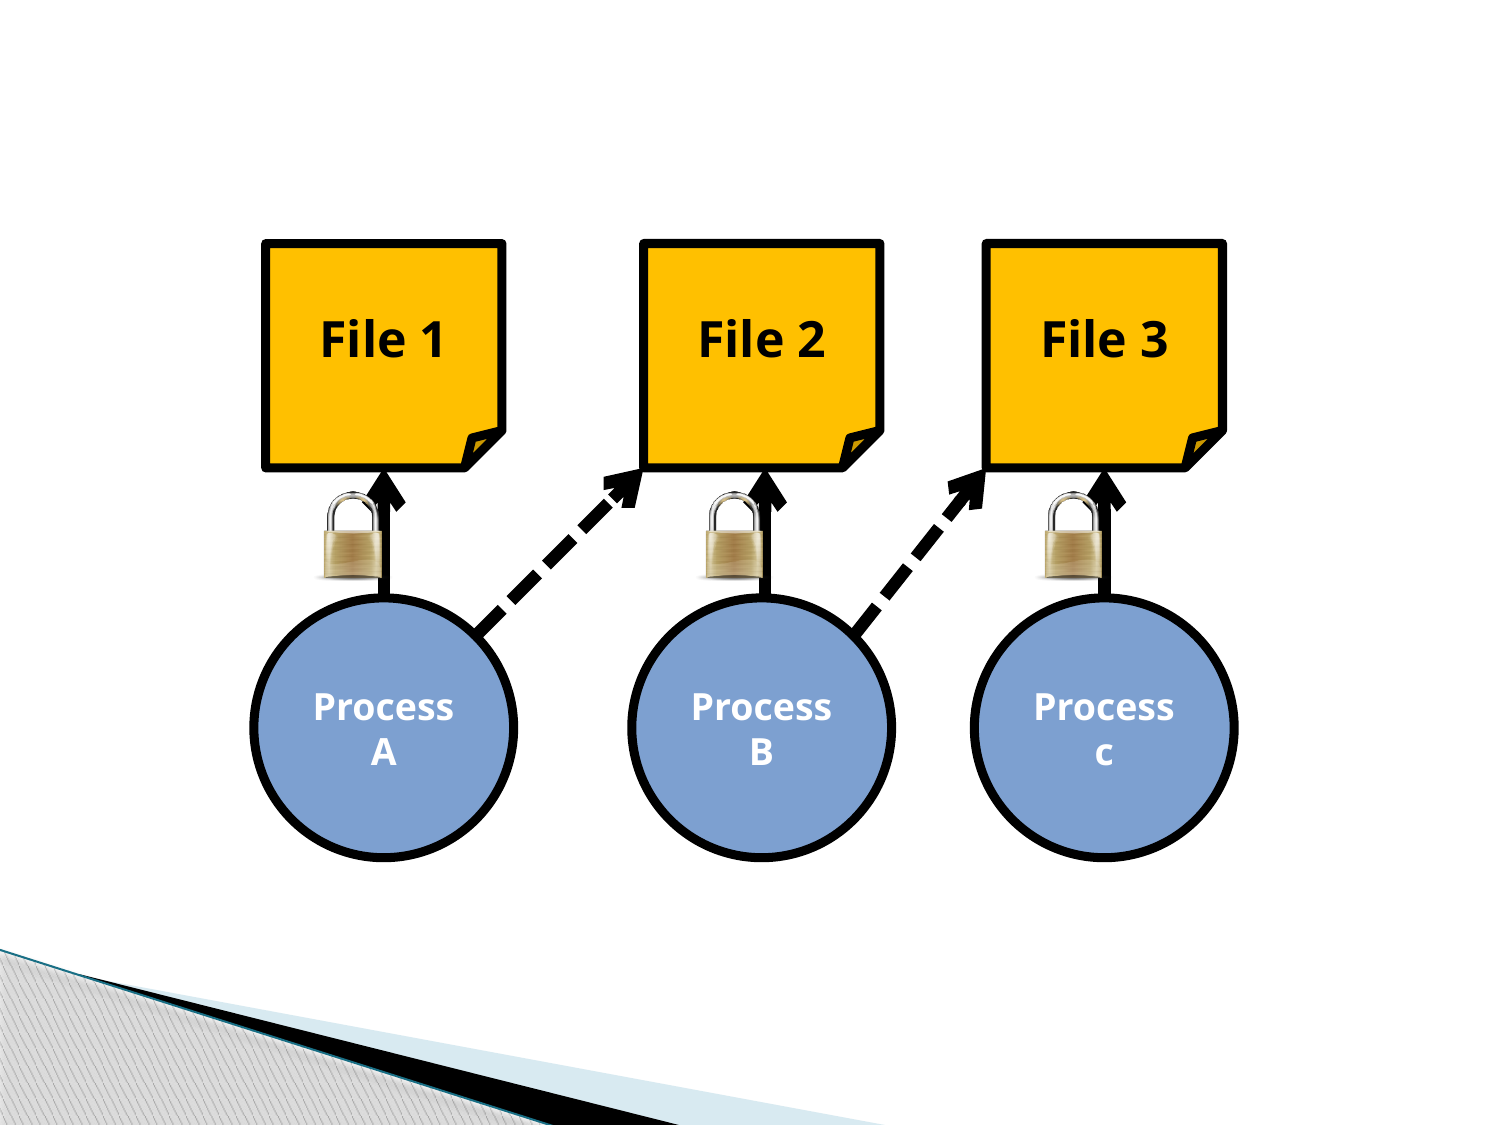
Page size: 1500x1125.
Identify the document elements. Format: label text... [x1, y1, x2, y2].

text_box Process A [249, 593, 519, 863]
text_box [853, 467, 987, 637]
picture [1033, 491, 1114, 582]
text_box Process c [969, 593, 1239, 863]
text_box File 1 [261, 239, 507, 473]
text_box File 2 [639, 238, 885, 473]
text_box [475, 467, 644, 637]
text_box Process B [627, 593, 897, 863]
picture [693, 491, 774, 582]
text_box File 3 [981, 238, 1228, 473]
picture [312, 491, 393, 582]
